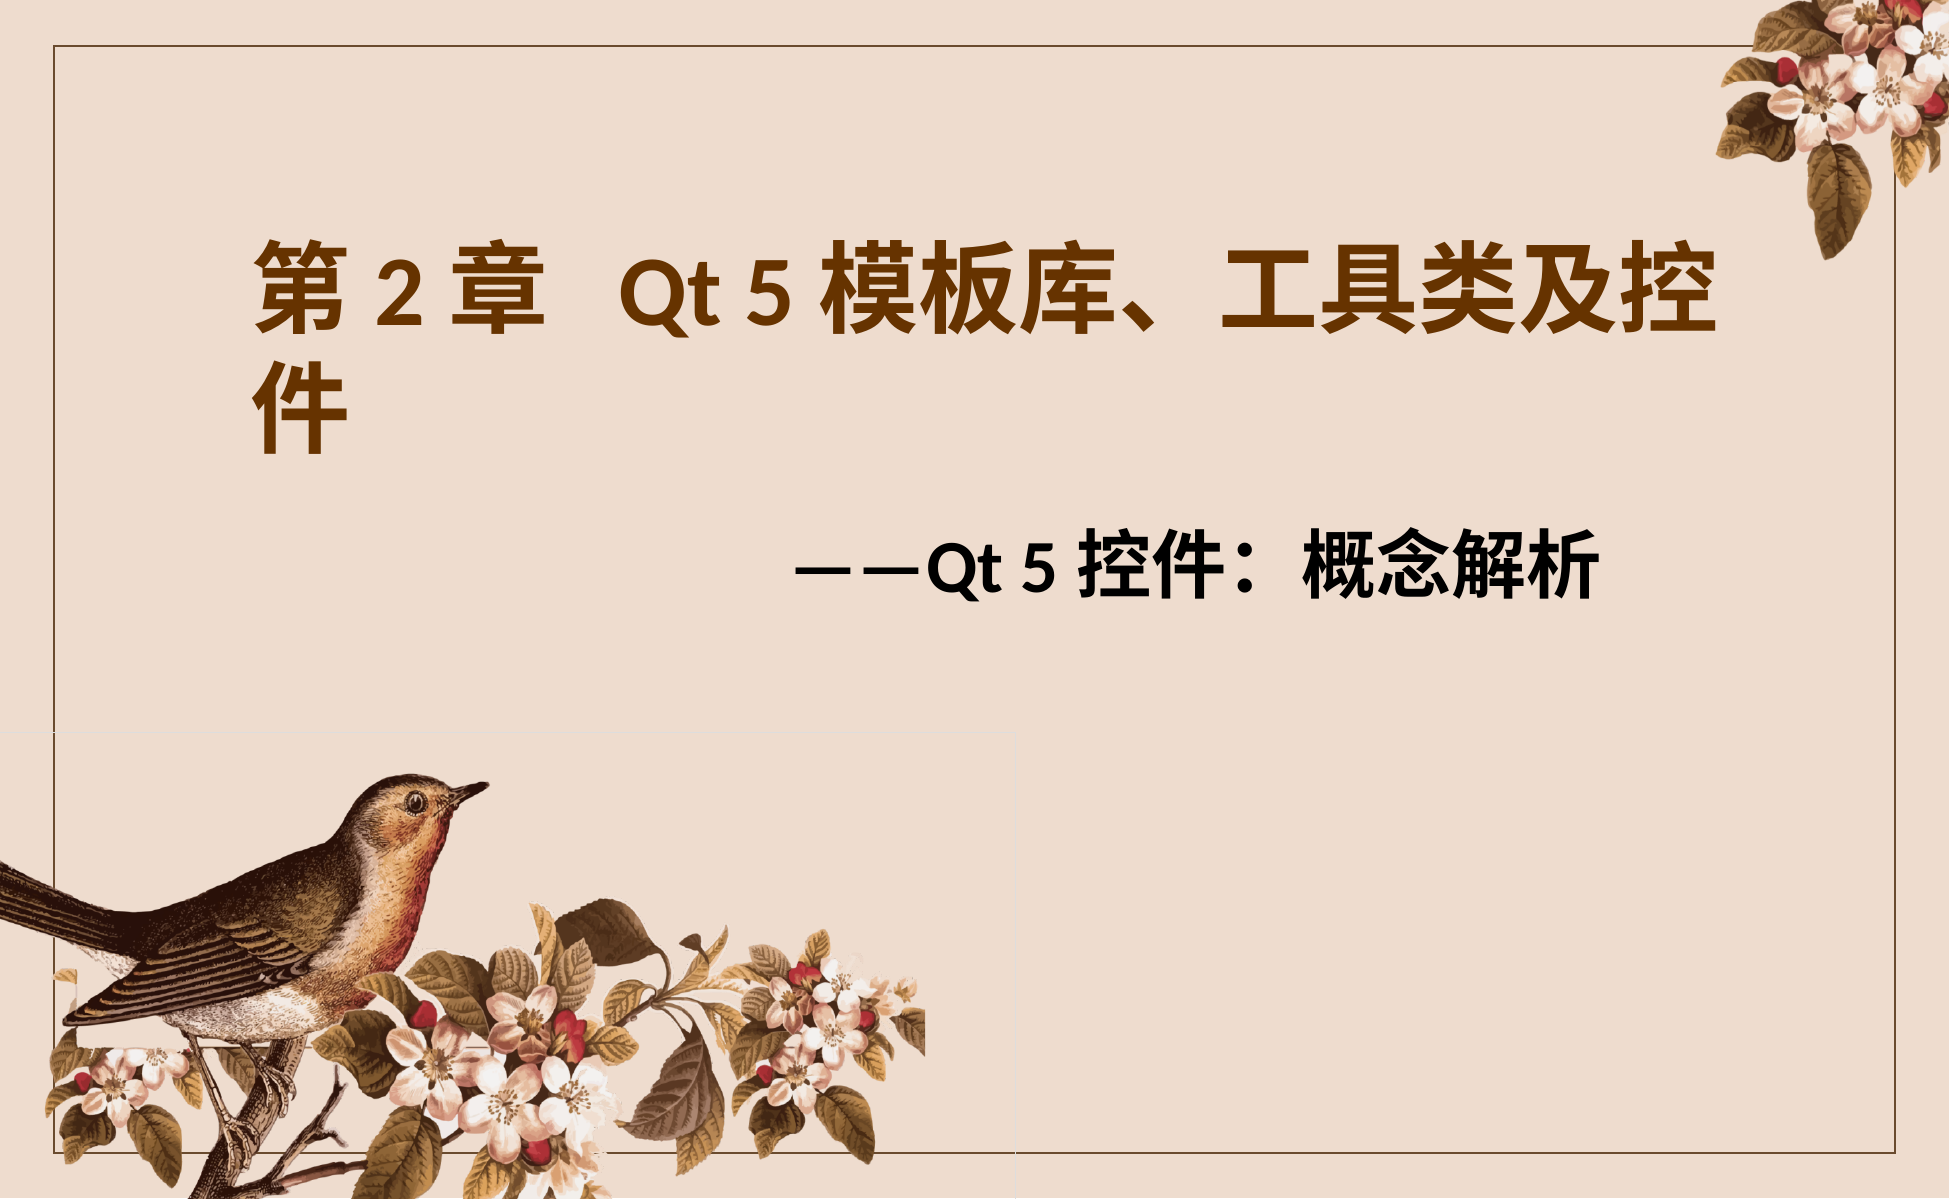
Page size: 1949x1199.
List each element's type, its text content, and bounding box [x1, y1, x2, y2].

picture [0, 733, 1015, 1199]
picture [1654, 0, 1949, 306]
text_box 第2章 Qt 5模板库、工具类及控件 [235, 218, 1798, 473]
text_box ——Qt 5控件：概念解析 [775, 510, 1672, 616]
